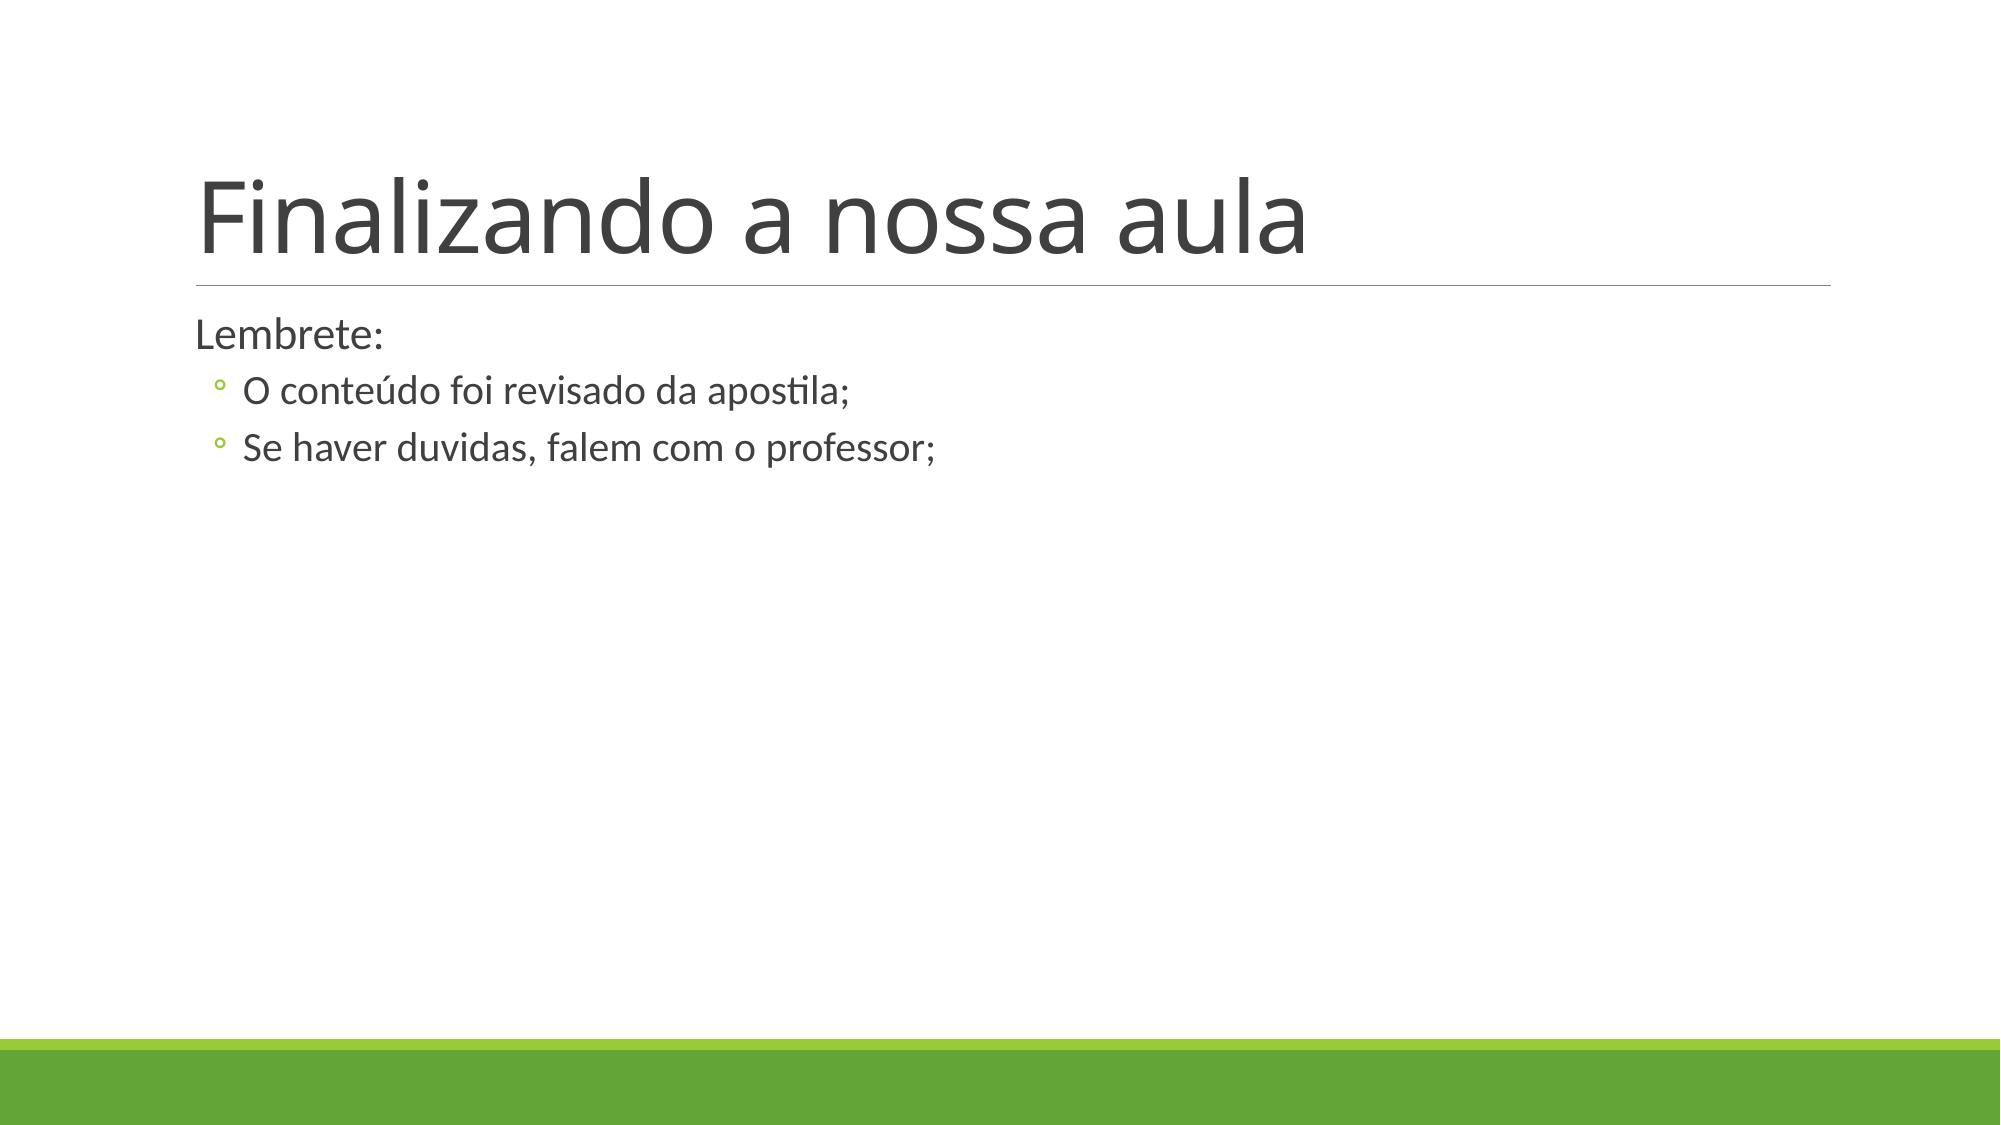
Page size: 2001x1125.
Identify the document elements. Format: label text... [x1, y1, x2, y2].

list Lembrete: O conteúdo foi revisado da apostila; Se haver duvidas, falem com o professor; [180, 302, 1830, 963]
title Finalizando a nossa aula [180, 43, 1830, 282]
